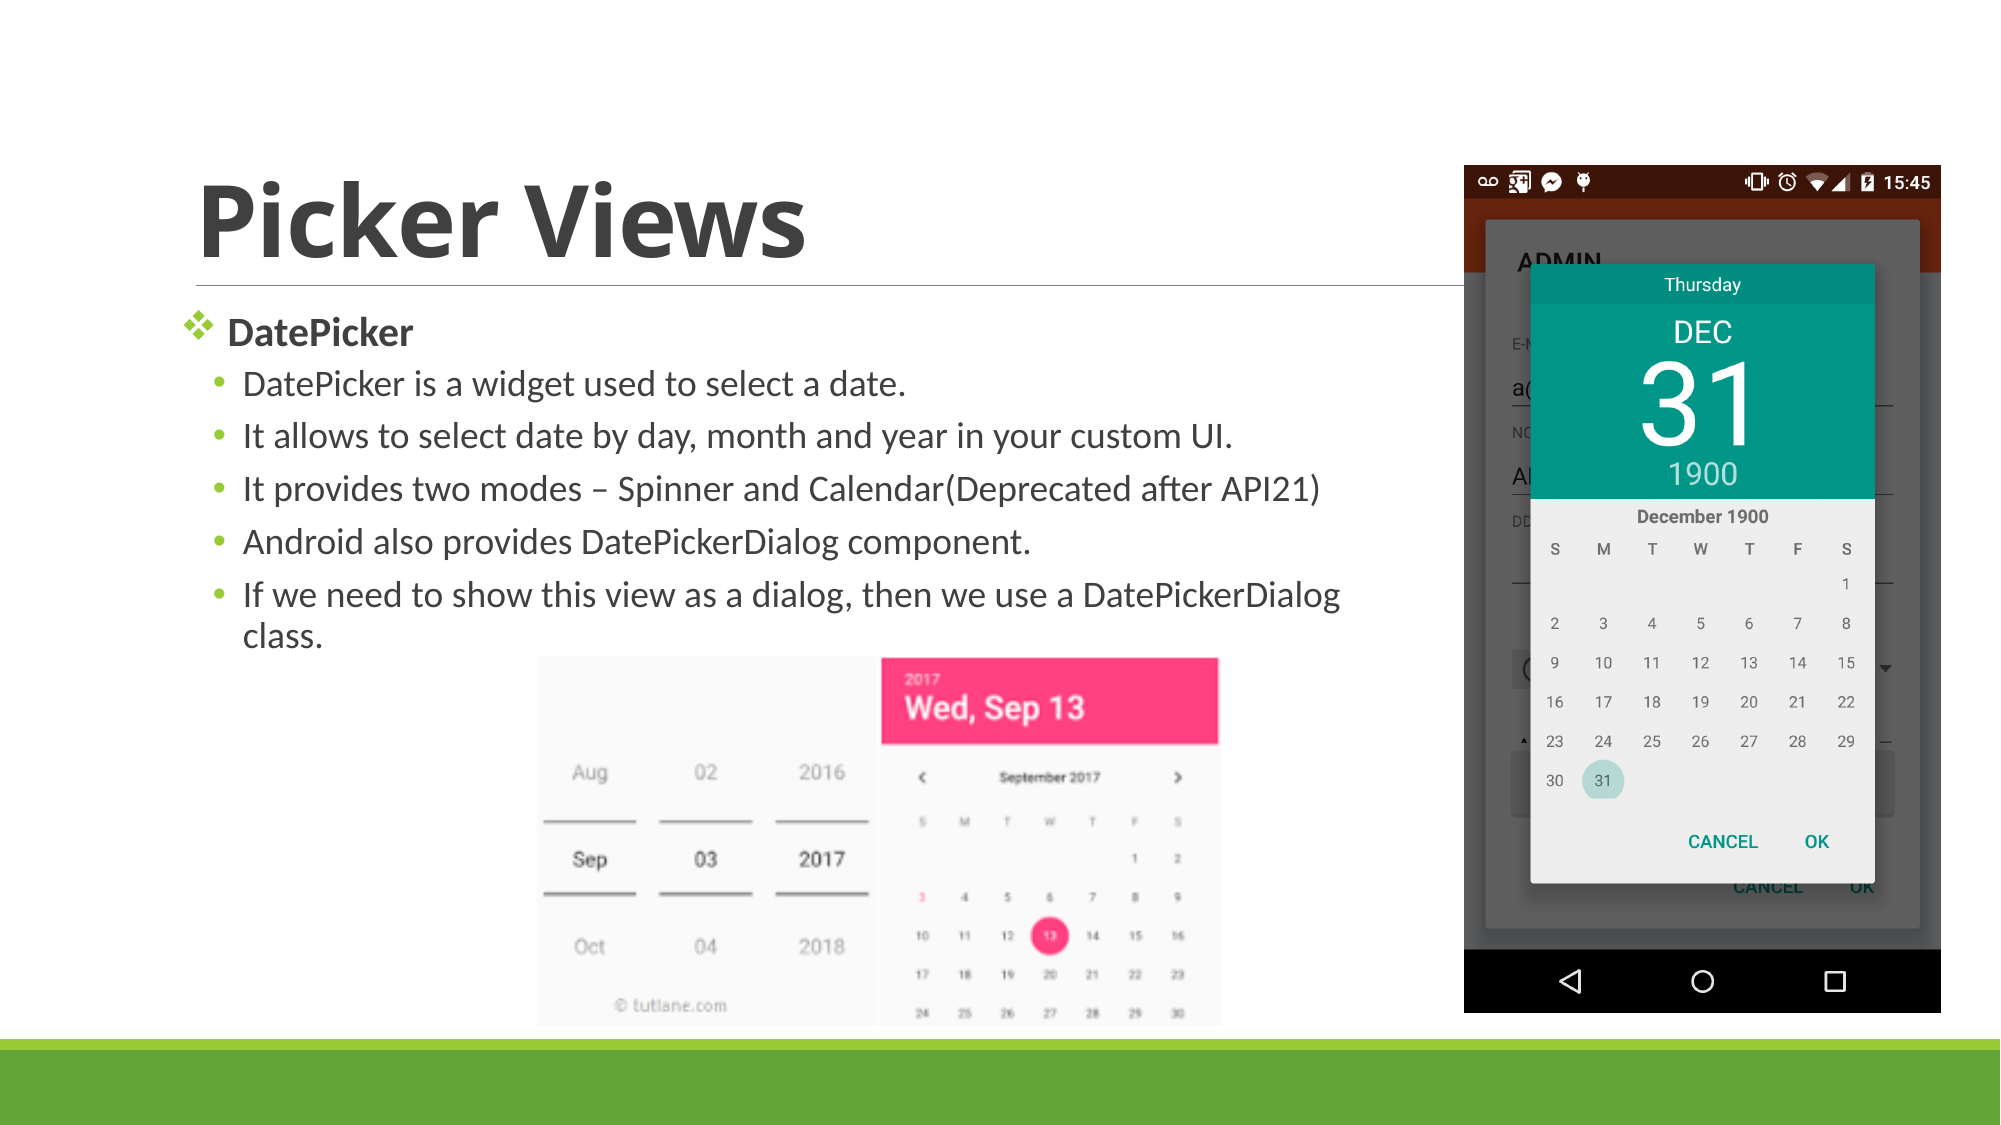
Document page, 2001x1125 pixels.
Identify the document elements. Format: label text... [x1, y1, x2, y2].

list DatePicker DatePicker is a widget used to select a date. It allows to select date by day, month and year in your custom UI. It provides two modes – Spinner and Calendar(Deprecated after API21) Android also provides DatePickerDialog component. If we need to show this view as a dialog, then we use a DatePickerDialog class. [180, 302, 1428, 963]
picture [534, 653, 1225, 1027]
title Picker Views [180, 47, 1830, 285]
picture [1464, 165, 1942, 1013]
